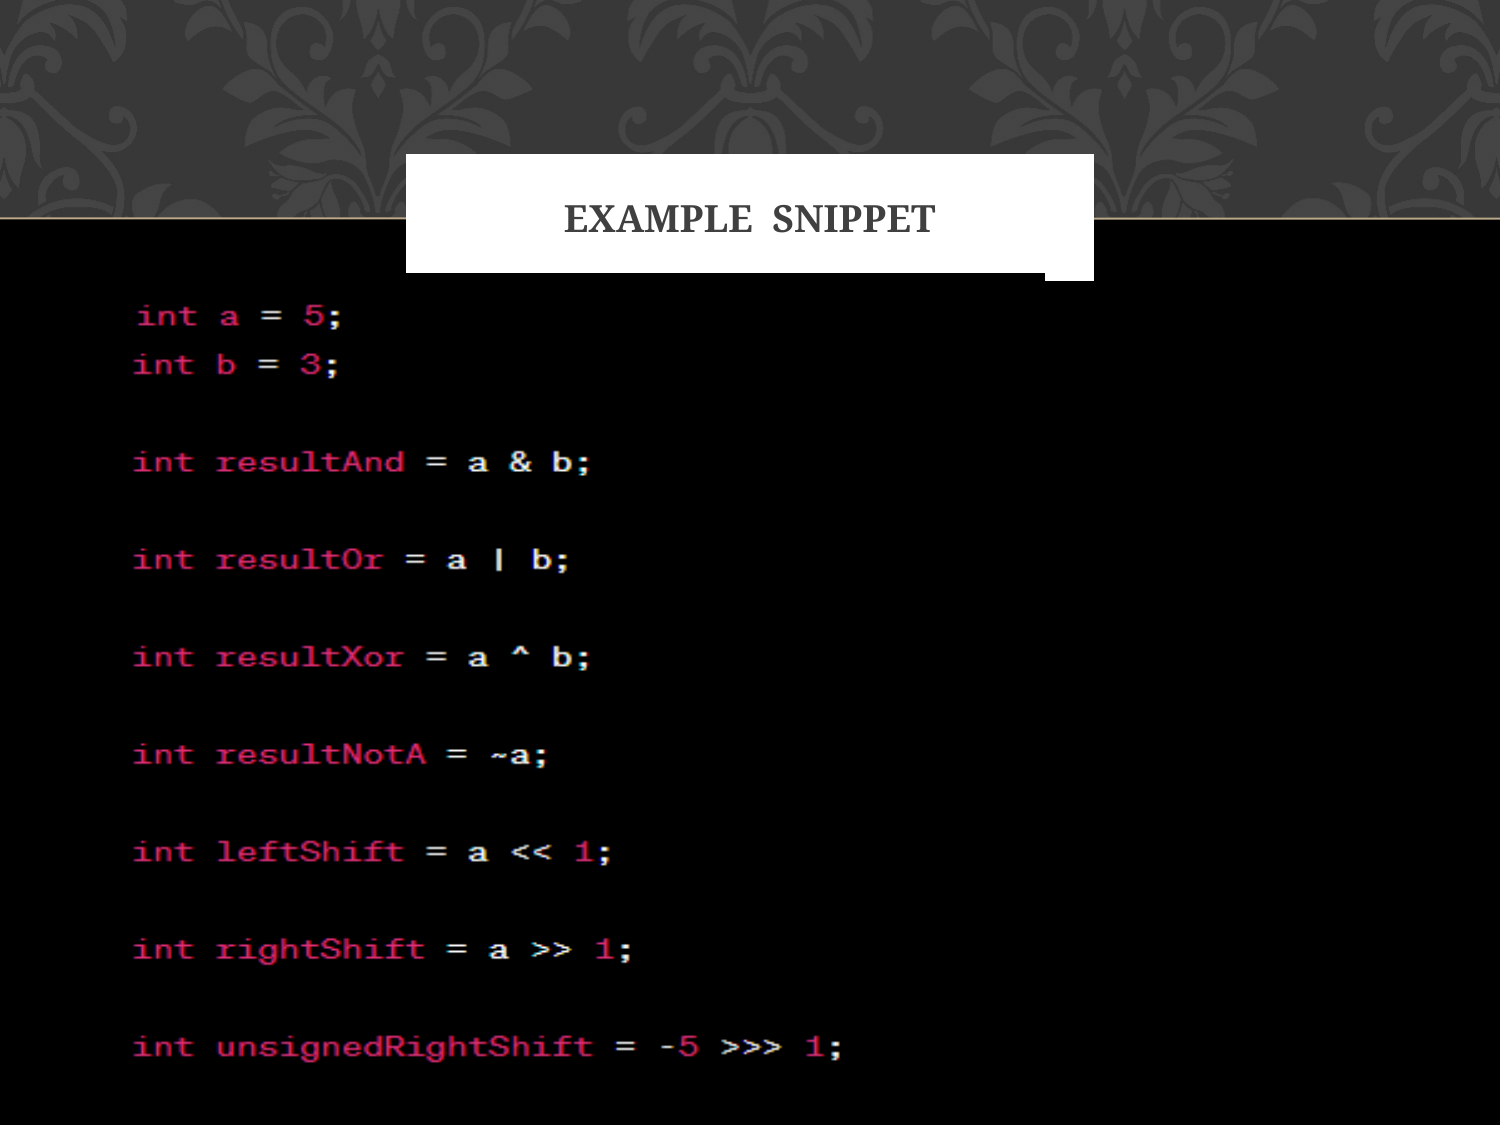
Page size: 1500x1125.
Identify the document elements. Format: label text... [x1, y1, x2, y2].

title Example snippet [406, 154, 1094, 281]
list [111, 272, 1045, 1083]
